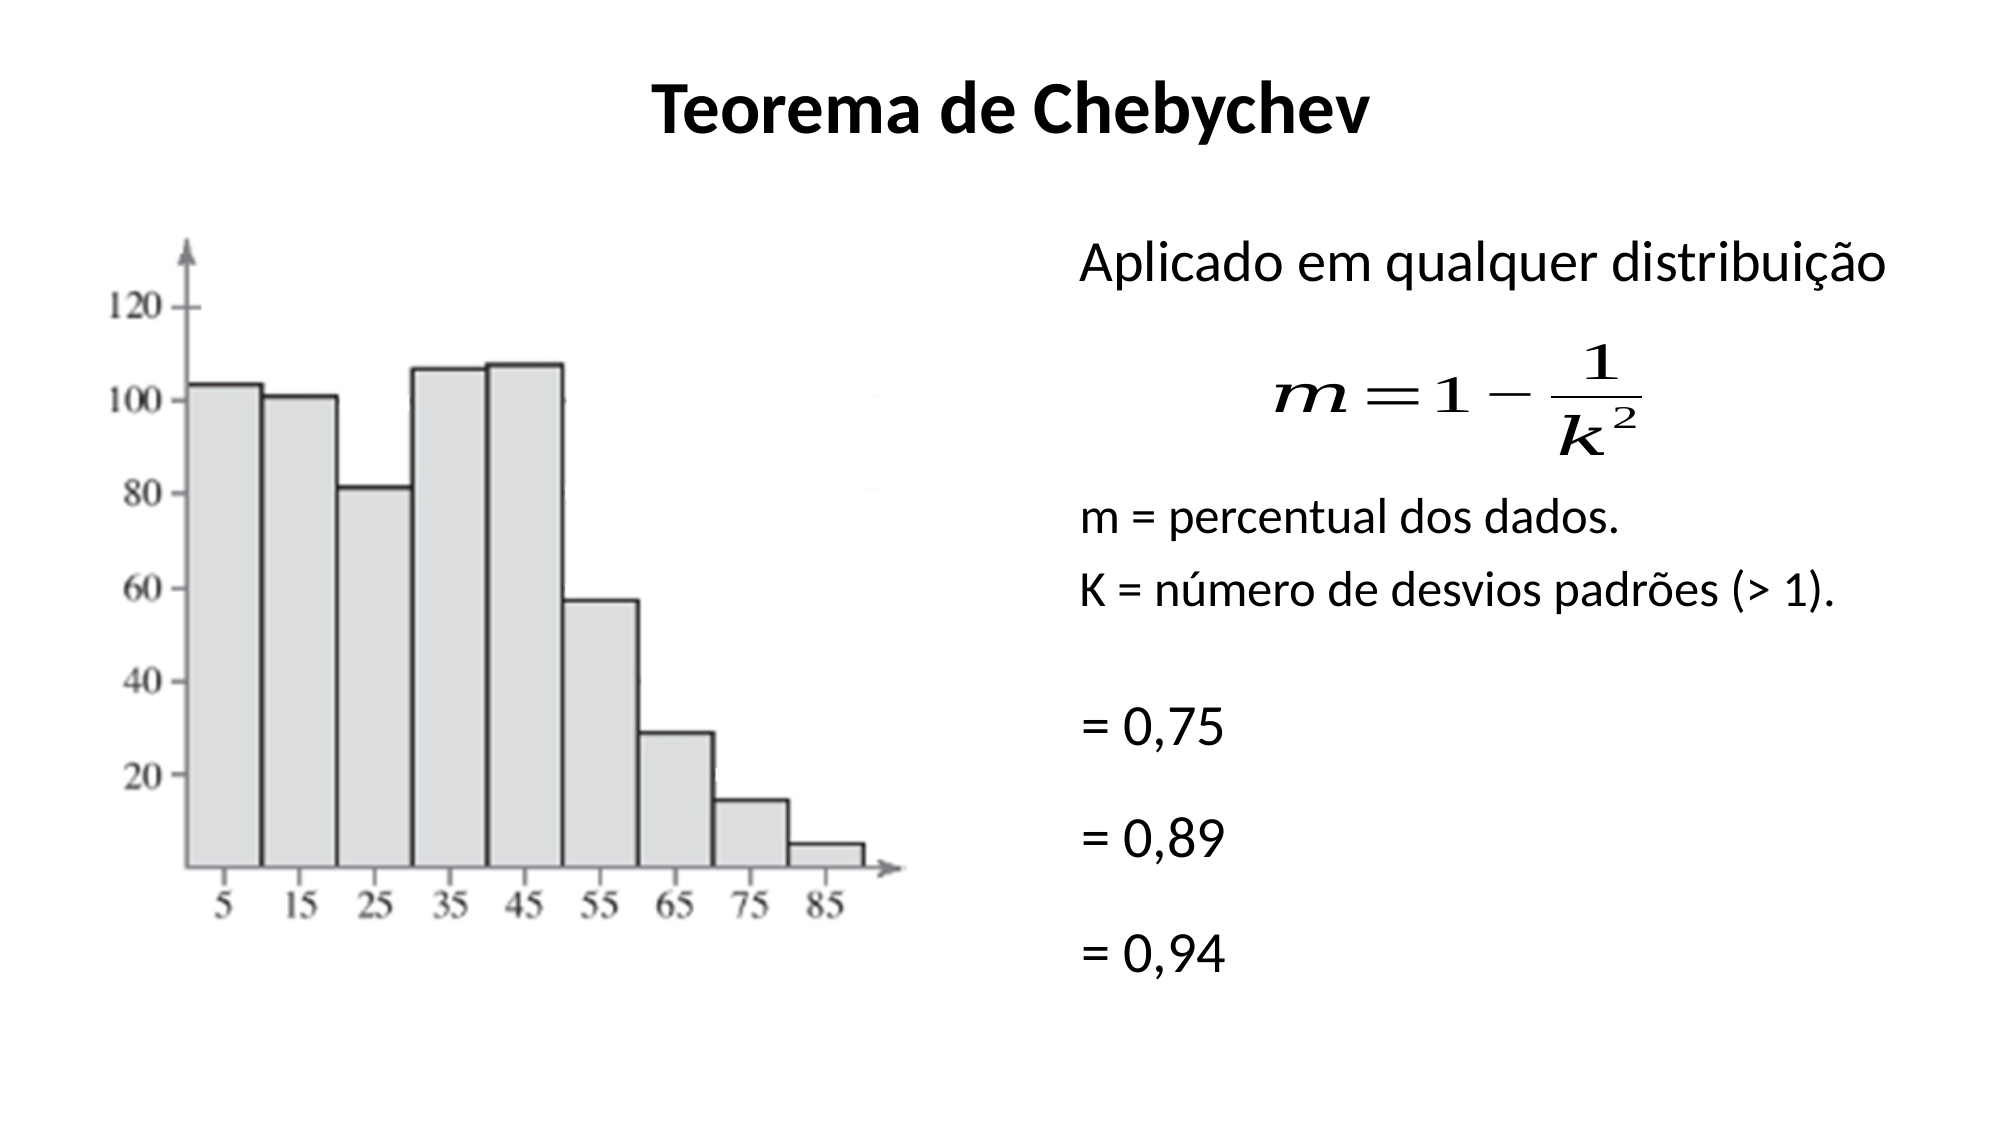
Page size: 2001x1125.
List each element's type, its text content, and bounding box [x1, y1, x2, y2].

text_box m = percentual dos dados. K = número de desvios padrões (> 1). [1064, 482, 1948, 660]
text_box Teorema de Chebychev [106, 61, 1917, 160]
text_box Aplicado em qualquer distribuição [1064, 223, 1948, 322]
picture [83, 223, 919, 946]
